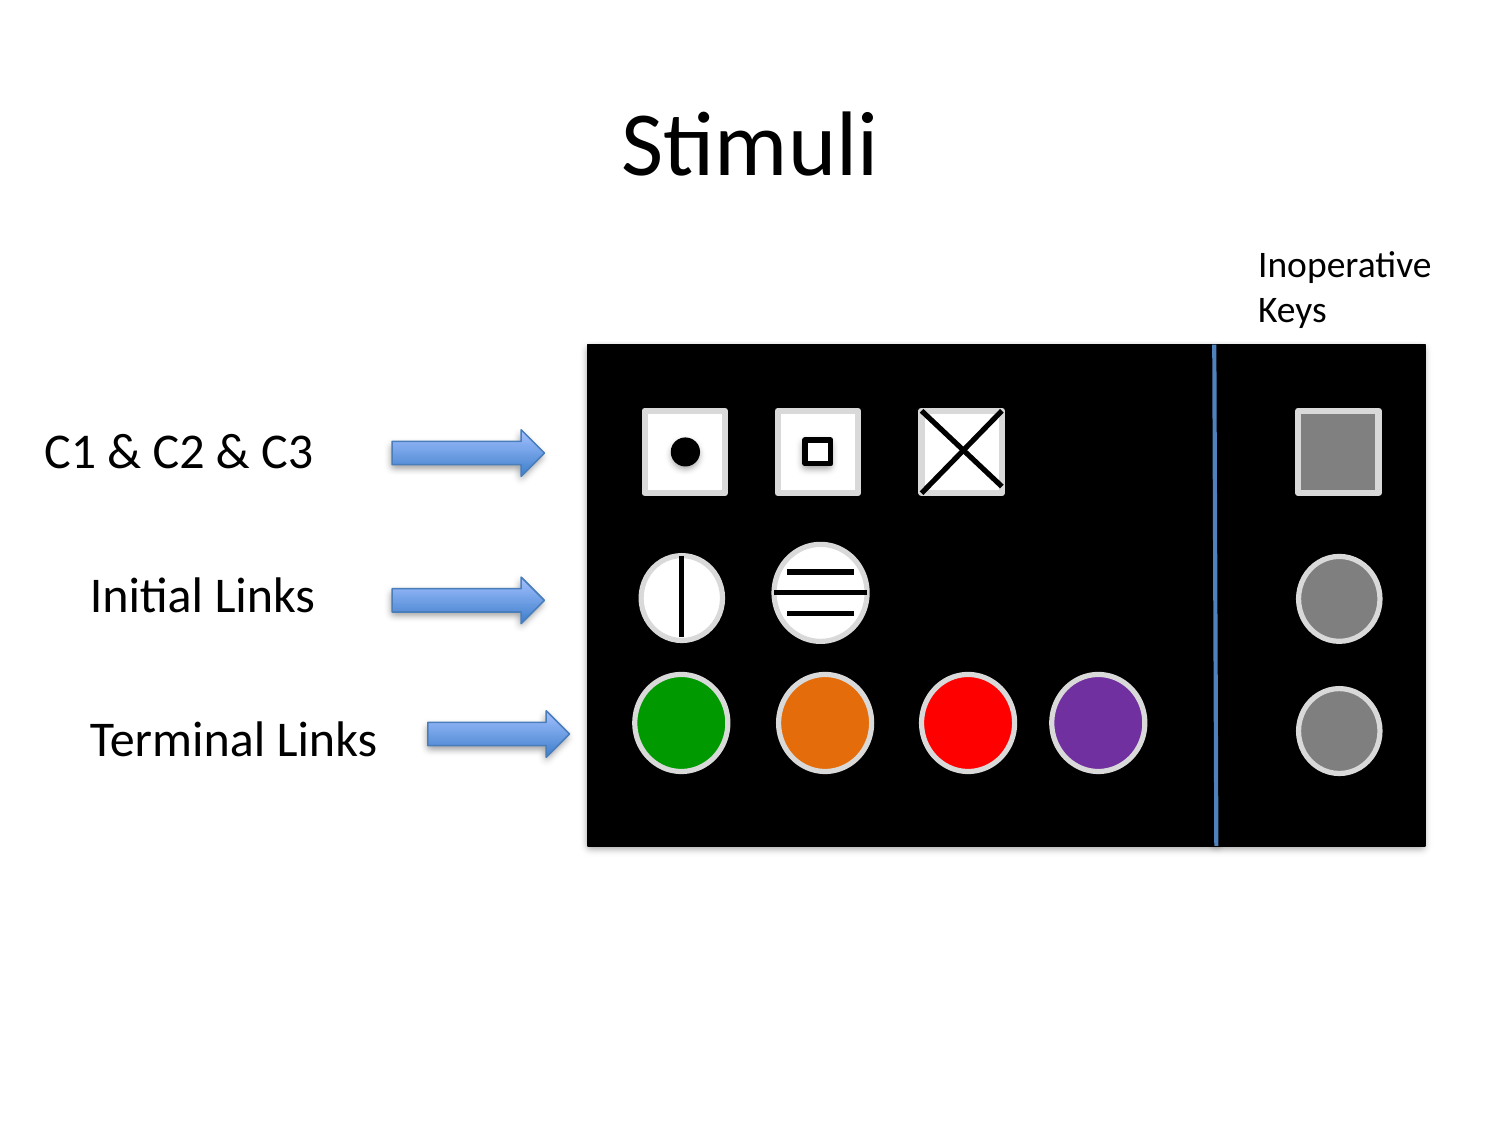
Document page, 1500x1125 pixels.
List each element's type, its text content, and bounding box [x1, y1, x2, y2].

text_box [776, 672, 874, 774]
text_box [773, 544, 868, 642]
text_box [427, 710, 571, 758]
text_box C1 & C2 & C3 [29, 410, 400, 486]
text_box [777, 410, 859, 494]
text_box [1219, 344, 1426, 847]
text_box [1296, 686, 1383, 776]
text_box [672, 439, 699, 465]
text_box [1298, 410, 1379, 494]
text_box [644, 410, 726, 494]
title Stimuli [75, 45, 1425, 233]
text_box [587, 344, 1209, 847]
text_box Initial Links [74, 555, 373, 630]
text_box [921, 410, 1003, 494]
text_box Inoperative Keys [1243, 232, 1447, 338]
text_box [640, 555, 723, 641]
text_box [804, 439, 832, 465]
text_box [1296, 554, 1383, 644]
text_box [919, 672, 1017, 774]
text_box [1049, 672, 1147, 774]
text_box Terminal Links [75, 698, 400, 774]
text_box [632, 672, 730, 774]
text_box [391, 576, 545, 625]
text_box [391, 429, 545, 477]
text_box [1213, 344, 1217, 847]
